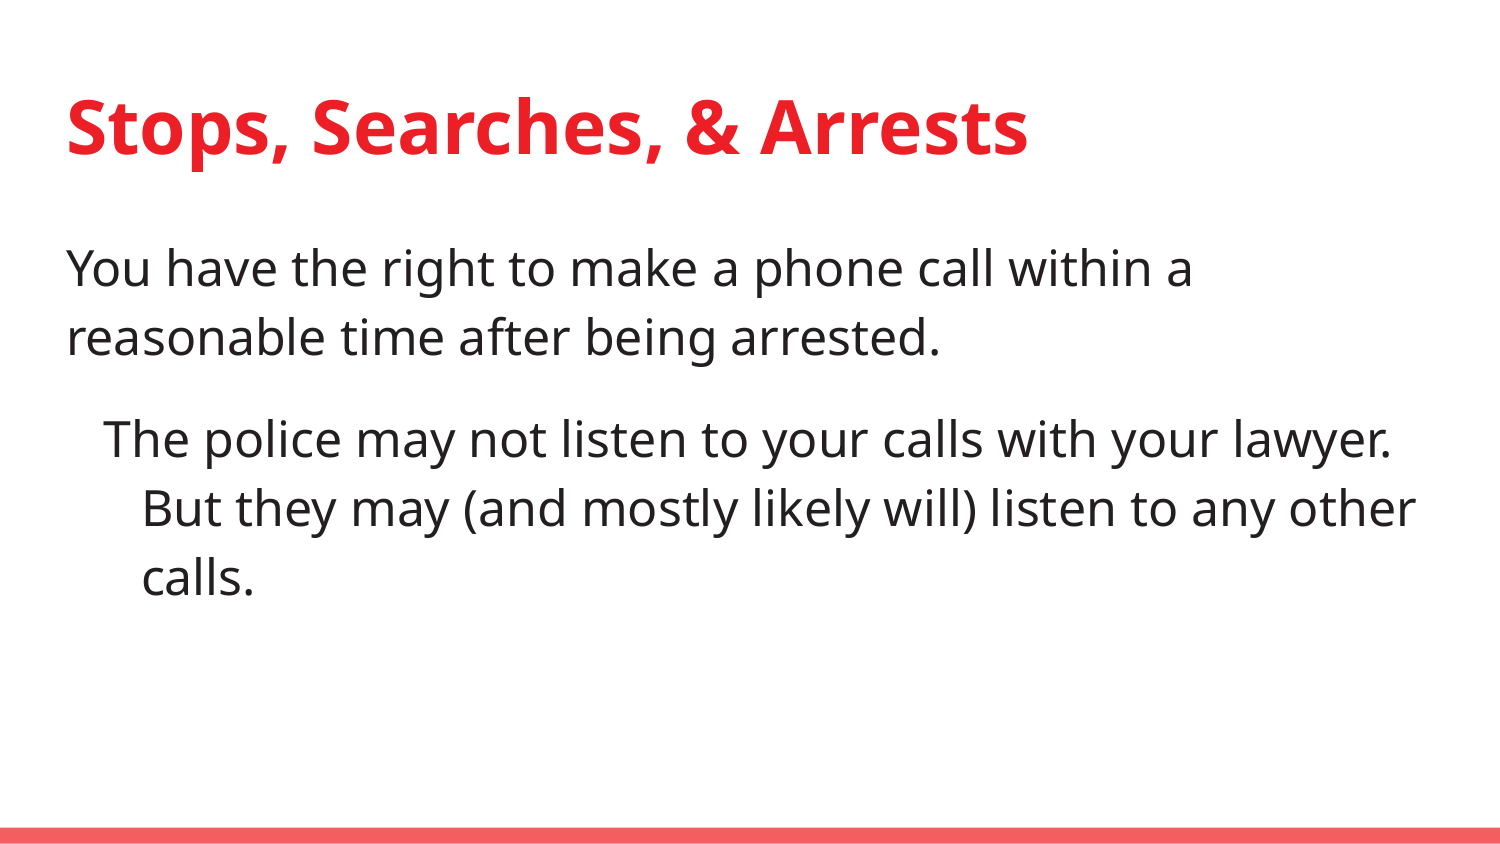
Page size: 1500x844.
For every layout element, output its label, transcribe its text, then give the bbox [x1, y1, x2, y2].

list You have the right to make a phone call within a reasonable time after being arrested. The police may not listen to your calls with your lawyer. But they may (and mostly likely will) listen to any other calls. [51, 212, 1449, 773]
title Stops, Searches, & Arrests [51, 64, 1449, 167]
